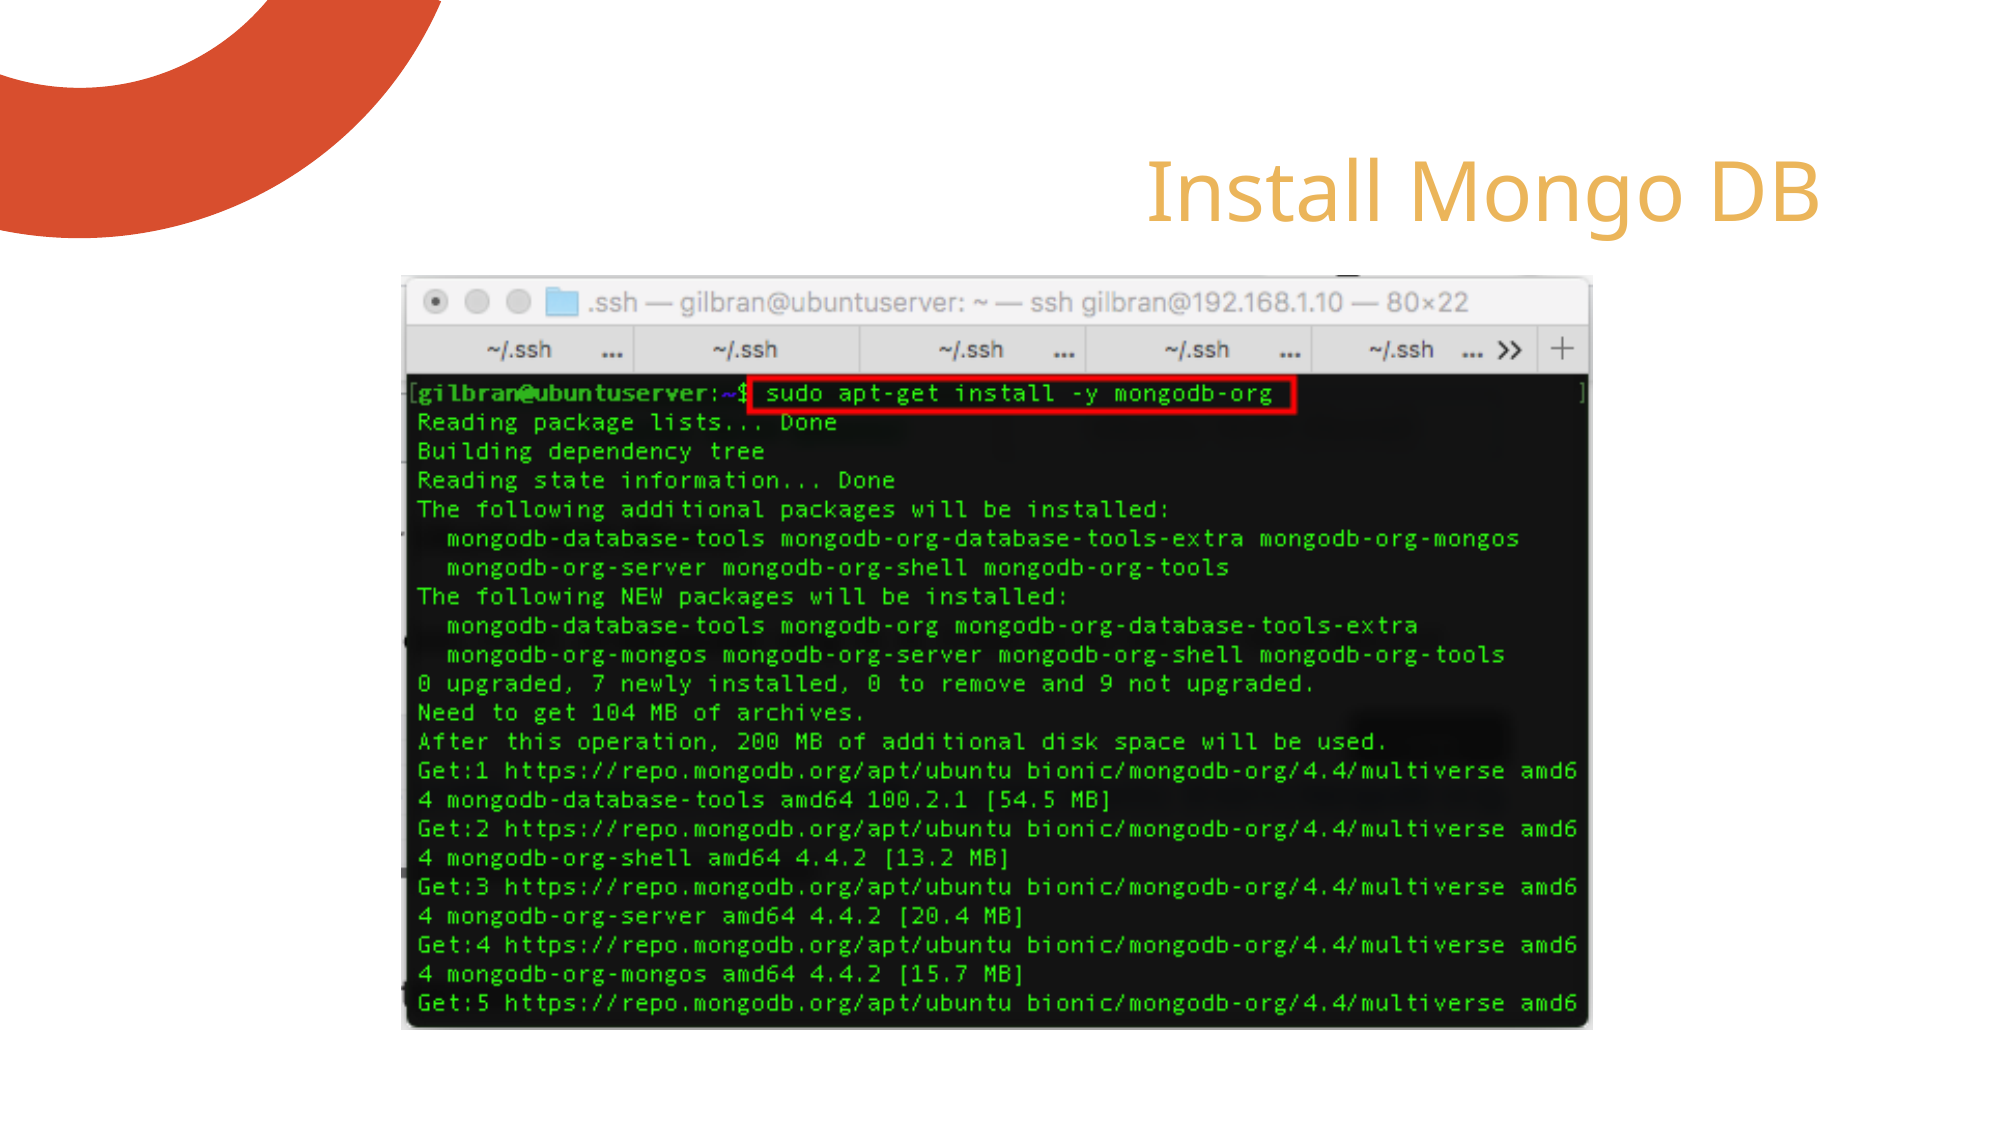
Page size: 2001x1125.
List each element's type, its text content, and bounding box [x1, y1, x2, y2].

picture [401, 274, 1594, 1030]
title Install Mongo DB [800, 118, 1843, 244]
